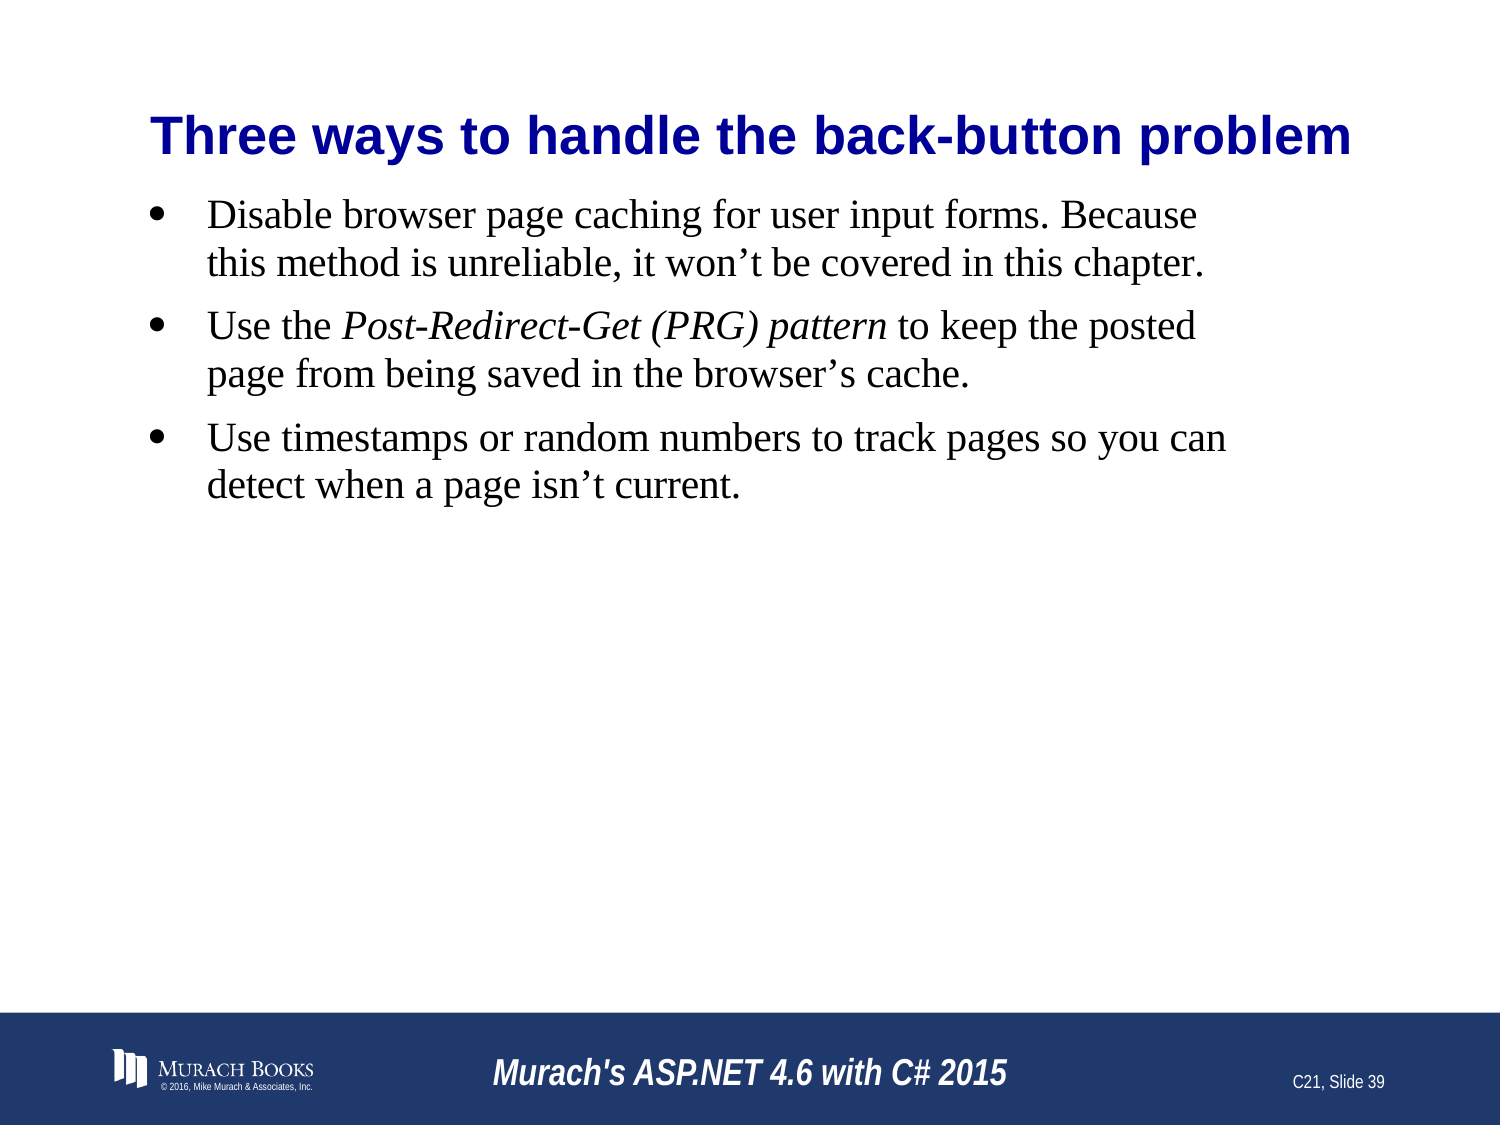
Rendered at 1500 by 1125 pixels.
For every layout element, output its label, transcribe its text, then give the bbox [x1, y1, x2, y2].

footer © 2016, Mike Murach & Associates, Inc. [12, 1025, 463, 1100]
slide_number C21, Slide 39 [1087, 1025, 1400, 1100]
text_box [149, 187, 1276, 536]
title Three ways to handle the back-button problem [150, 67, 1400, 199]
slide_number Murach's ASP.NET 4.6 with C# 2015 [463, 1025, 1050, 1100]
